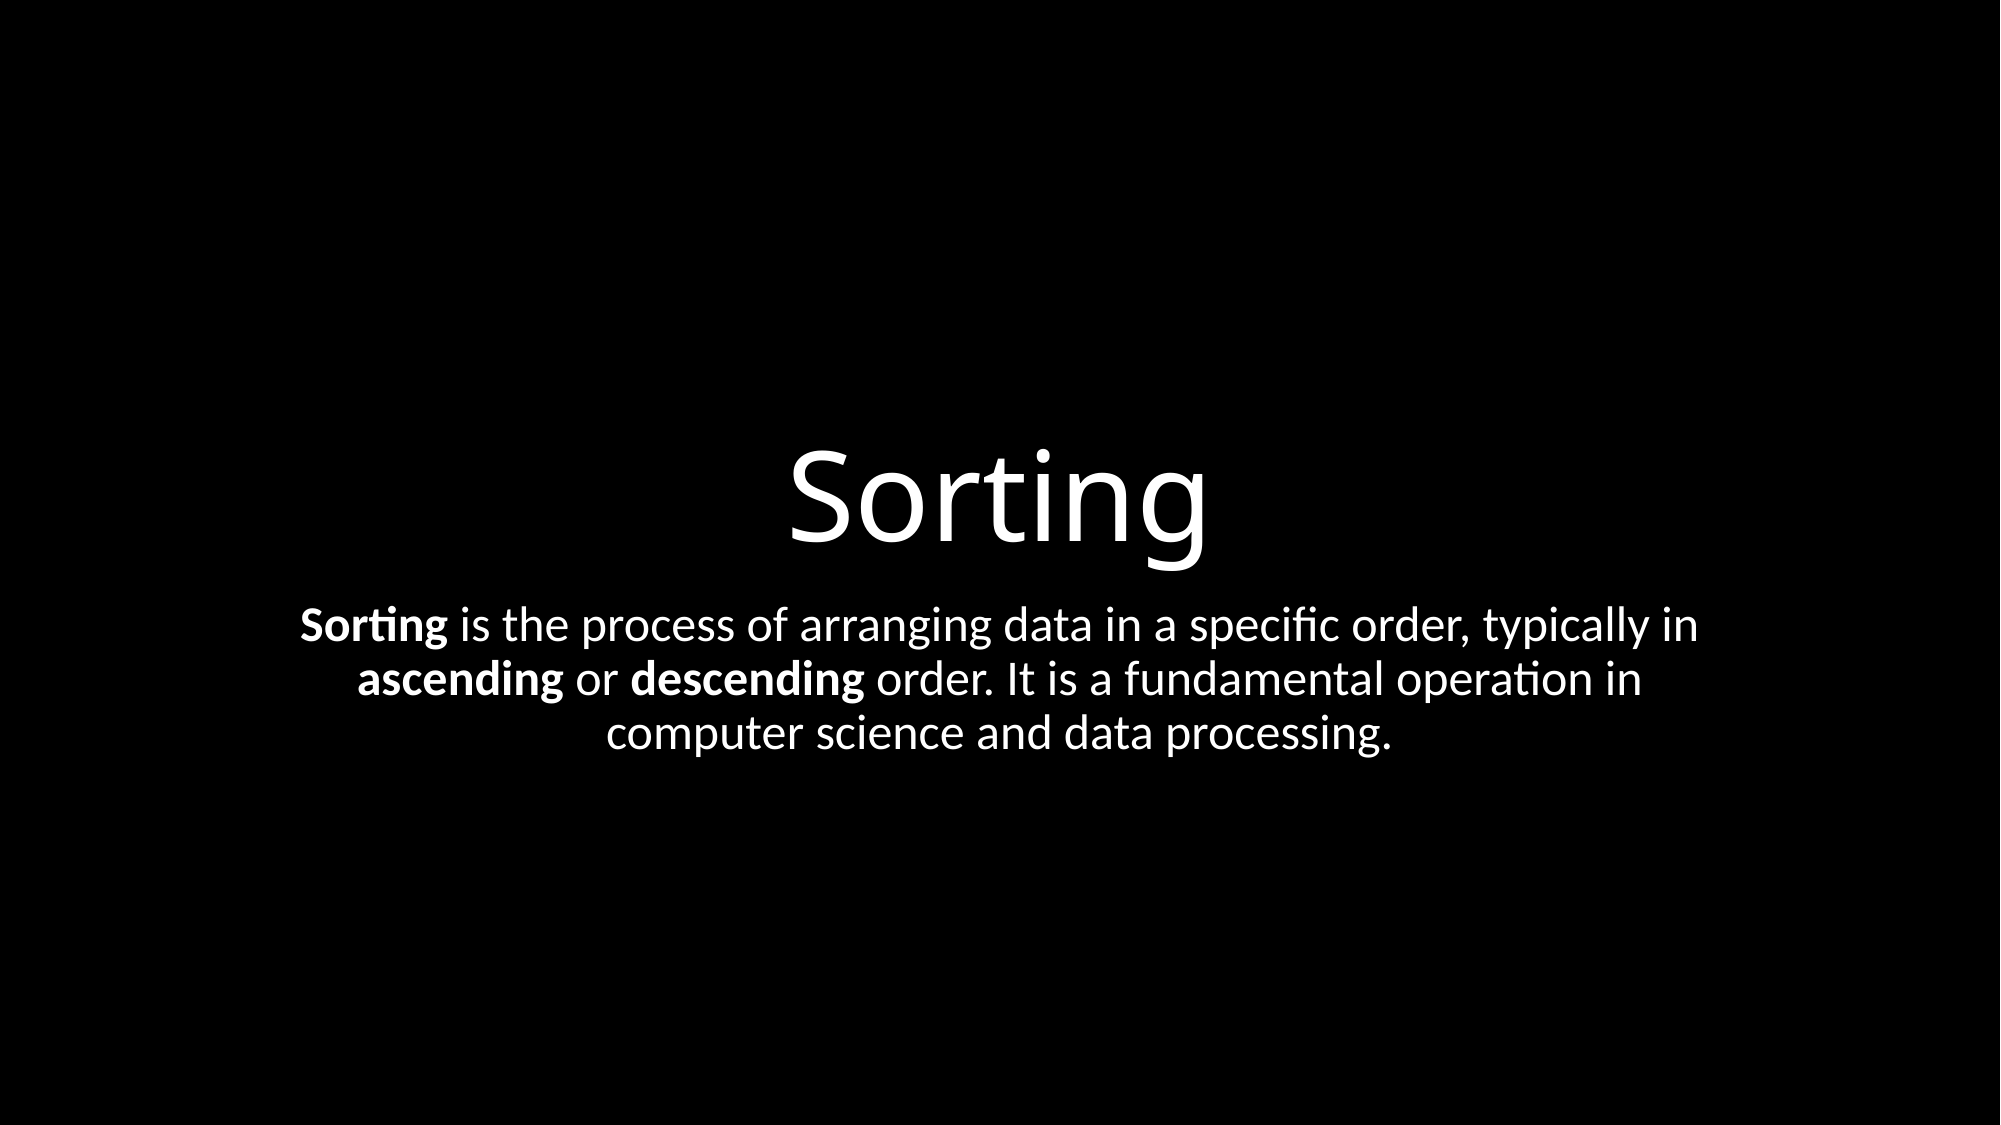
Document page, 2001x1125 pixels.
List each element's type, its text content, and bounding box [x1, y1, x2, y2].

title Sorting [249, 184, 1750, 576]
subtitle Sorting is the process of arranging data in a specific order, typically in ascending or descending order. It is a fundamental operation in computer science and data processing. [249, 590, 1750, 863]
